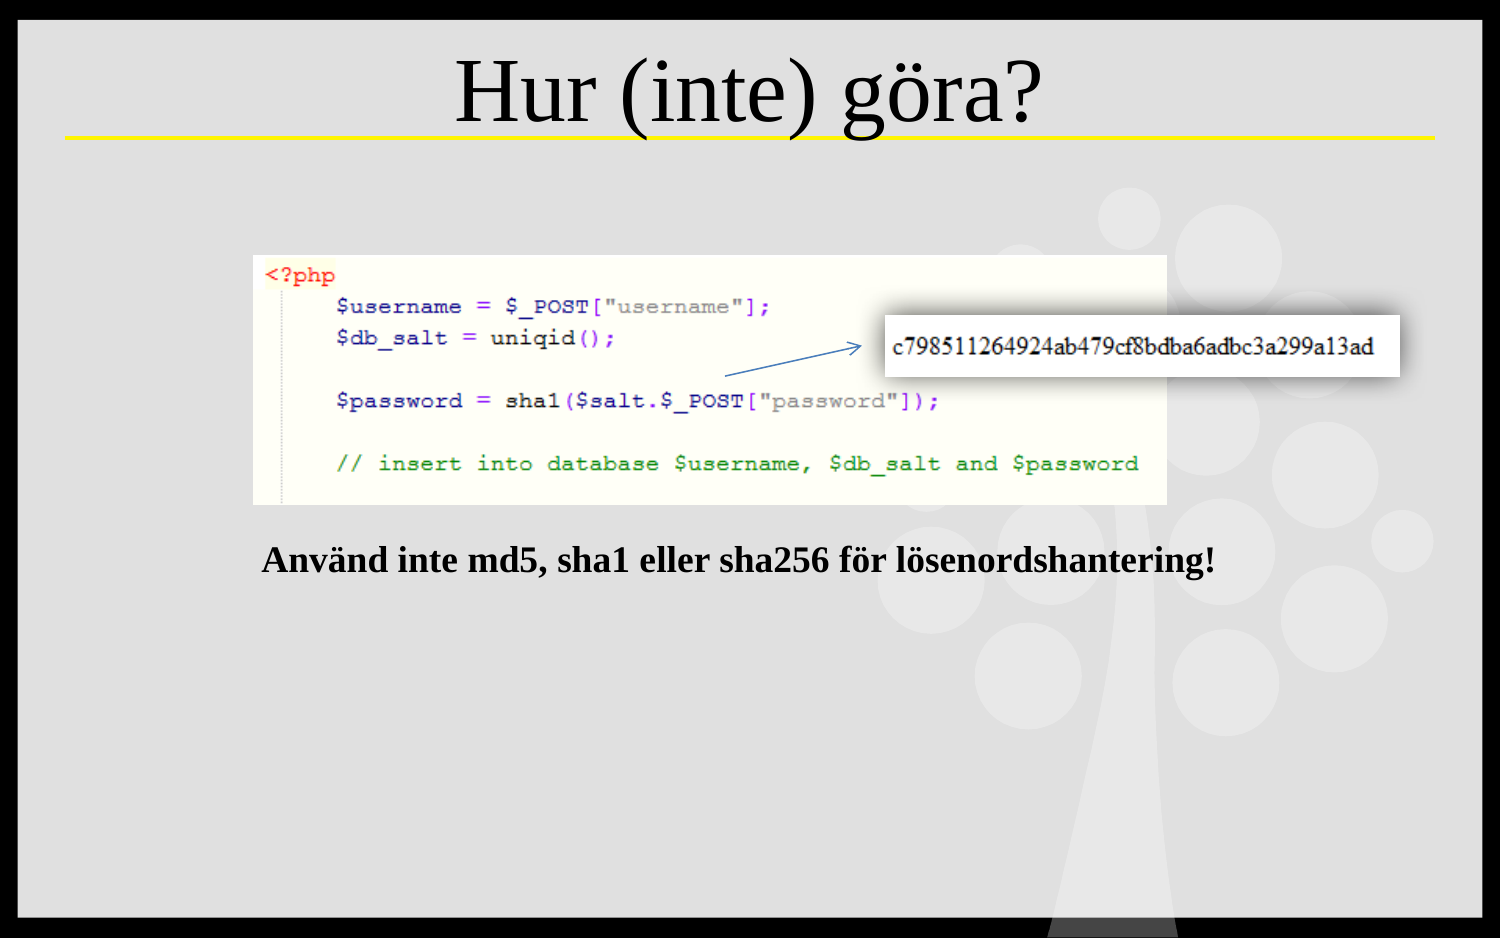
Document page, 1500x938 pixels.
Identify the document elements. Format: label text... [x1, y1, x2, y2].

text_box Använd inte md5, sha1 eller sha256 för lösenordshantering! [246, 527, 1232, 588]
title Hur (inte) göra? [112, 19, 1388, 150]
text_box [724, 345, 863, 377]
picture [253, 255, 1400, 505]
